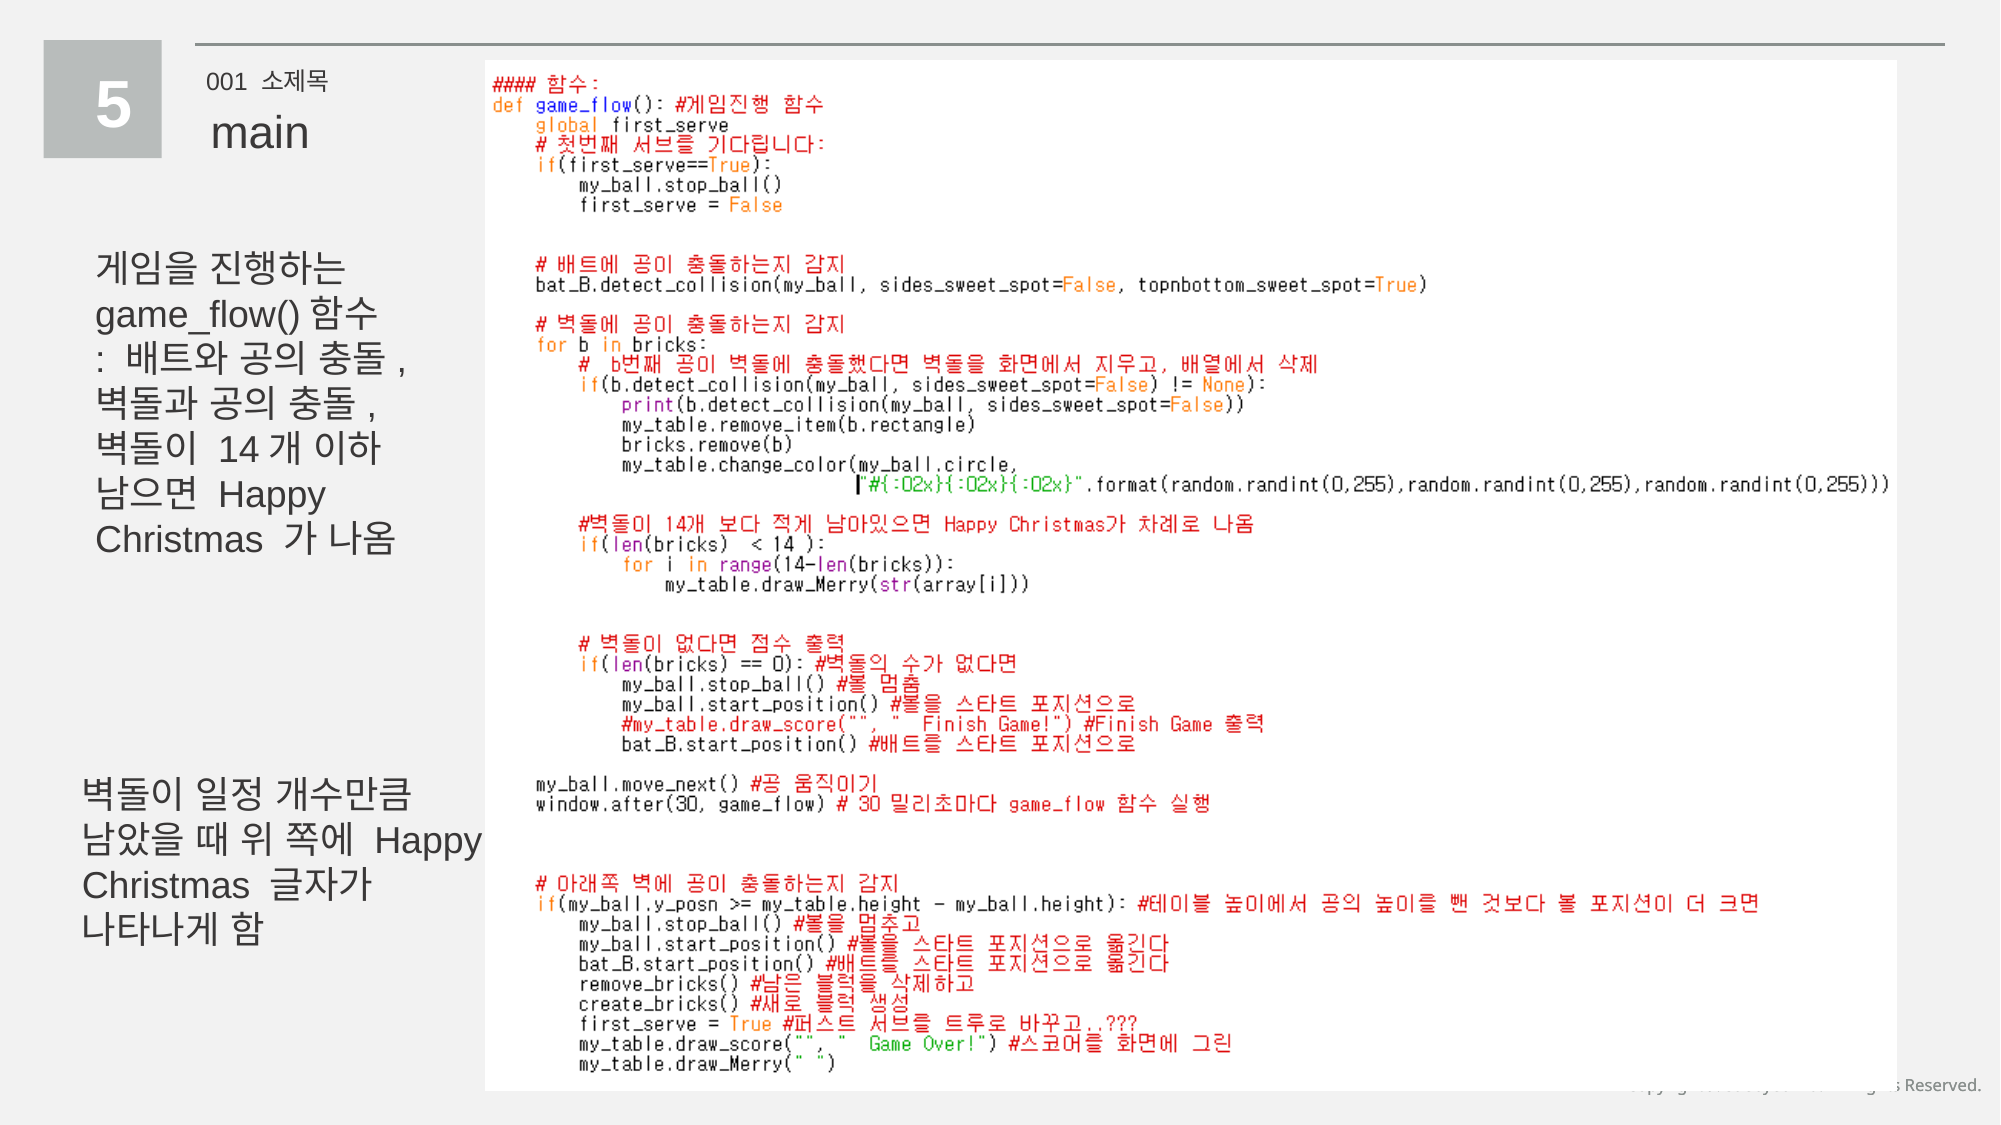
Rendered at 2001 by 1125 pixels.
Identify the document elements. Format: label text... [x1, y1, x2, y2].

text_box [42, 39, 163, 159]
text_box Copyrightⓒ. Saebyeol Yu. All Rights Reserved. [1611, 1067, 1998, 1102]
text_box 벽돌이 일정 개수만큼 남았을 때 위 쪽에 Happy Christmas 글자가 나타나게 함 [67, 763, 485, 958]
text_box 5 [80, 52, 123, 148]
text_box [194, 57, 341, 167]
text_box 게임을 진행하는 game_flow()함수 : 배트와 공의 충돌, 벽돌과 공의 충돌, 벽돌이 14개 이하 남으면 Happy Christmas 가 나옴 [80, 237, 485, 567]
picture [485, 60, 1897, 1091]
